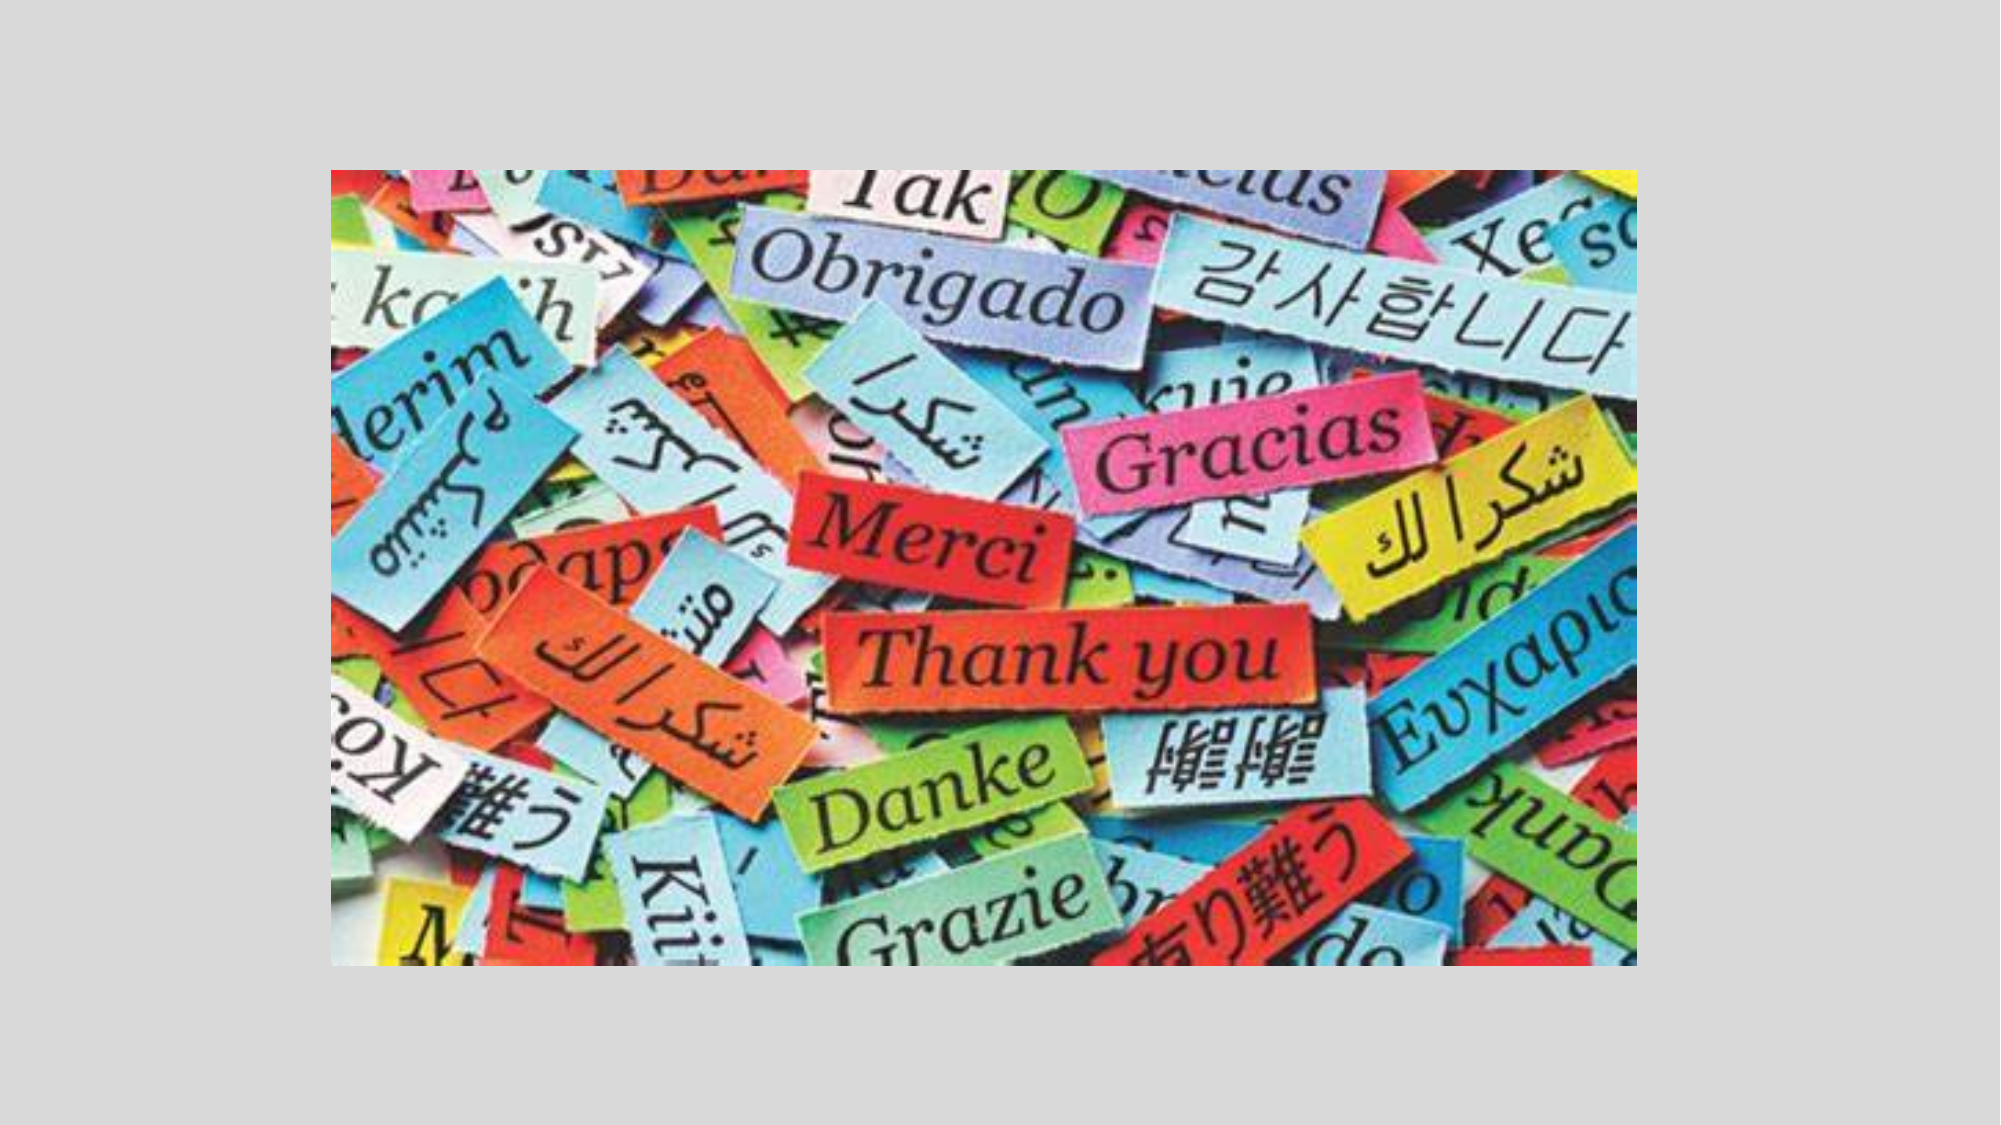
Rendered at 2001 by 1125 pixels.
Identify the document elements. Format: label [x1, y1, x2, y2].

picture [331, 170, 1637, 966]
